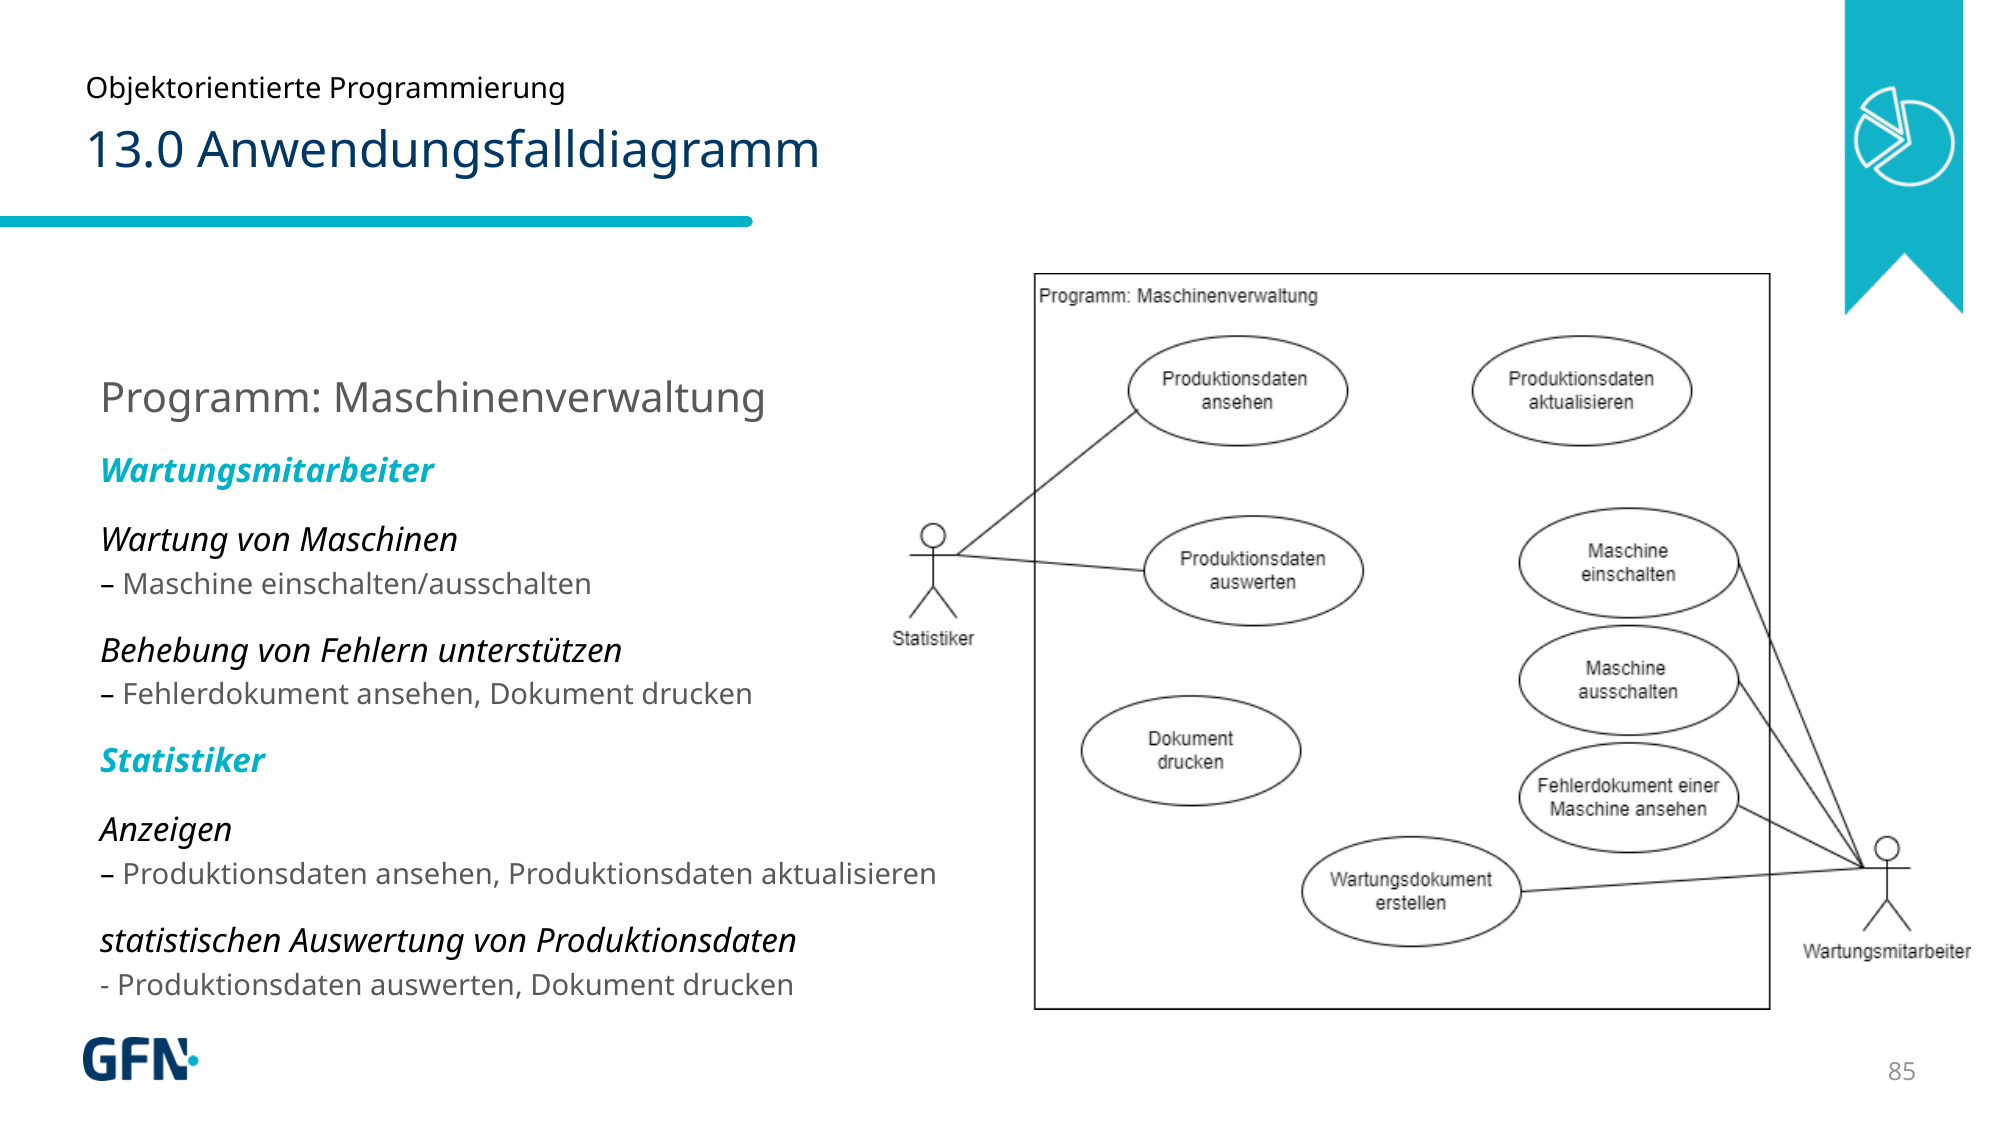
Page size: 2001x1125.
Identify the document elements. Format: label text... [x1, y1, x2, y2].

list Objektorientierte Programmierung [85, 62, 1834, 105]
picture [83, 1037, 199, 1081]
slide_number 85 [1749, 1042, 1917, 1103]
picture [891, 0, 1971, 1010]
text_box Programm: Maschinenverwaltung Wartungsmitarbeiter Wartung von Maschinen – Maschine einschalten/ausschalten Behebung von Fehlern unterstützen – Fehlerdokument ansehen, Dokument drucken Statistiker Anzeigen – Produktionsdaten ansehen, Produktionsdaten aktualisieren statistischen Auswertung von Produktionsdaten - Produktionsdaten auswerten, Dokument drucken [85, 353, 891, 1010]
list 13.0 Anwendungsfalldiagramm [85, 105, 1844, 178]
